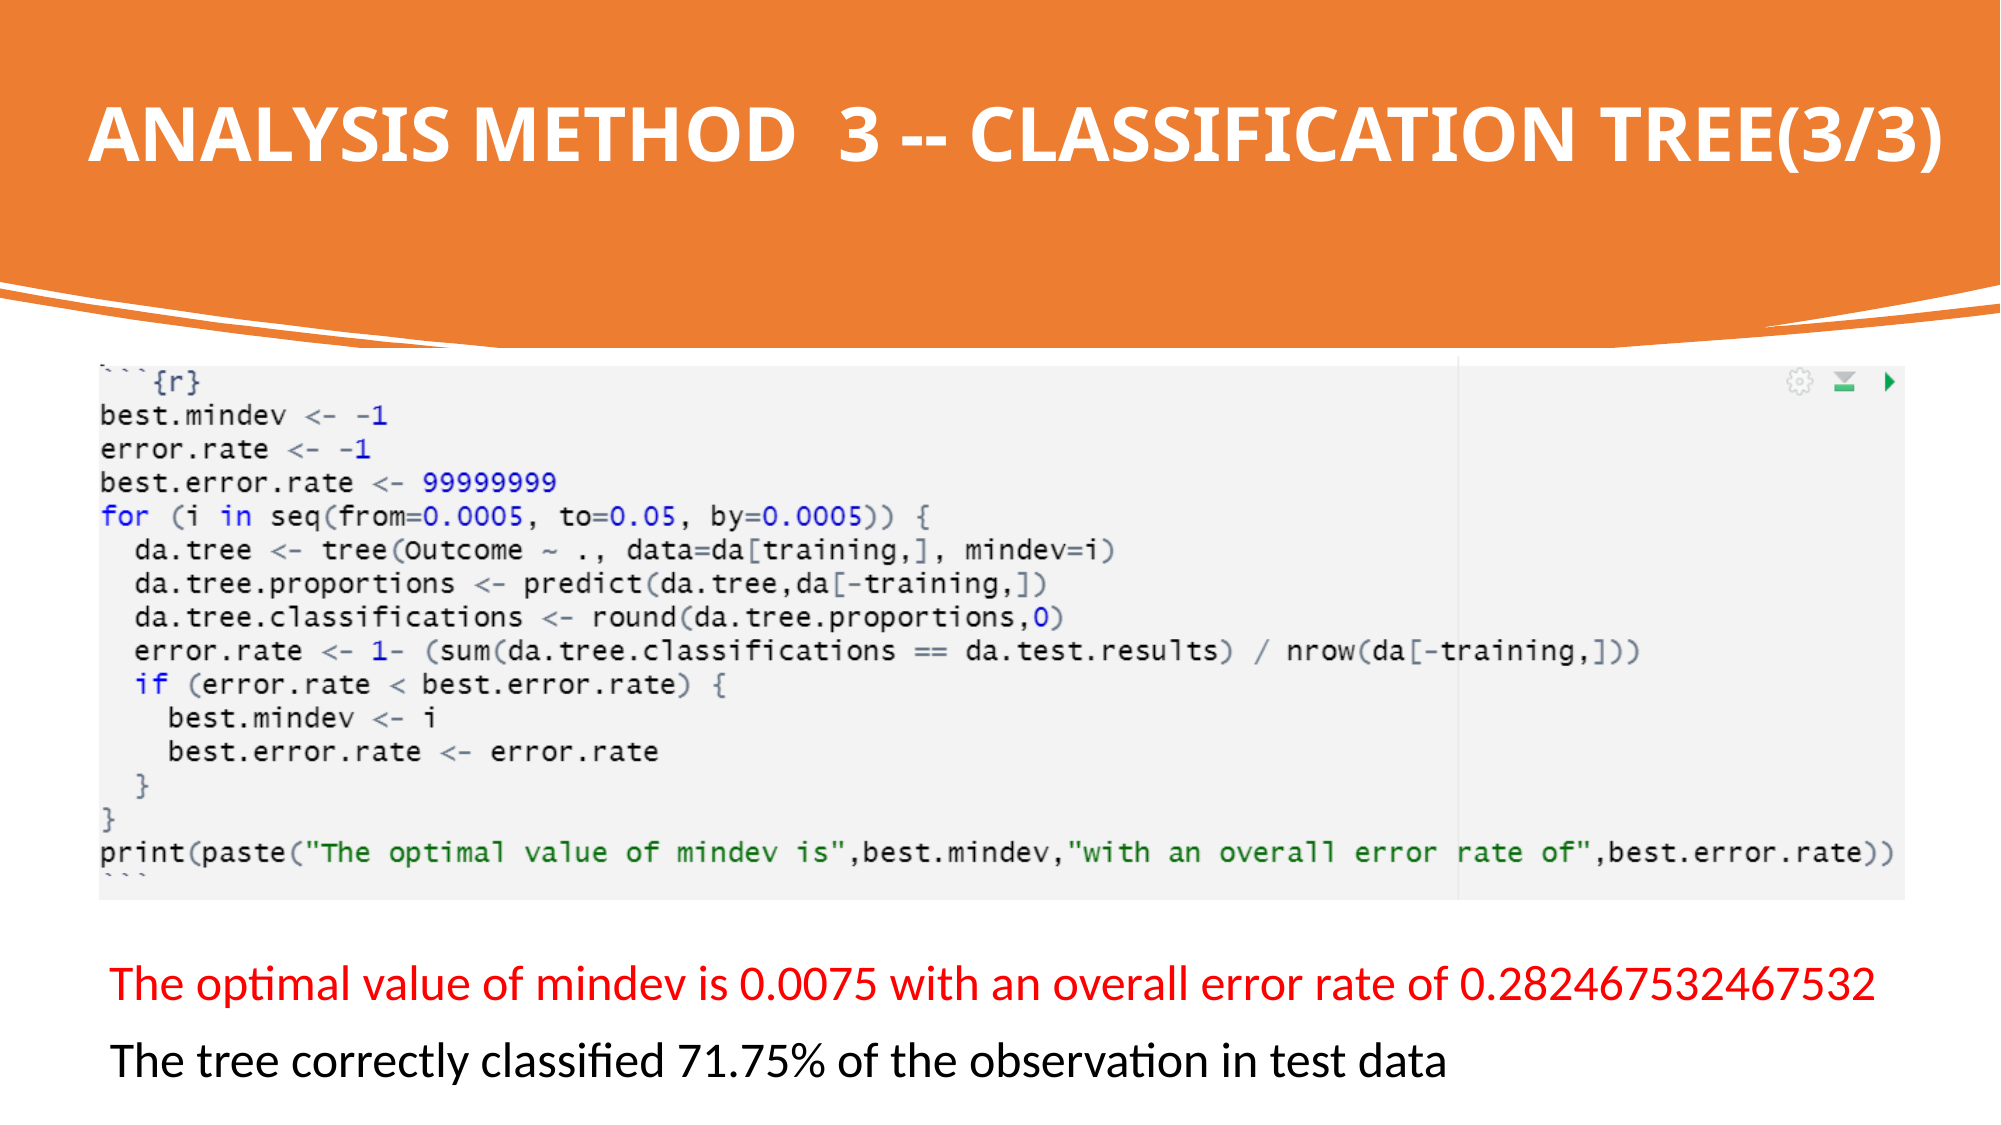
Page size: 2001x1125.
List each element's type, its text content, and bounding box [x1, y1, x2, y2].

text_box The optimal value of mindev is 0.0075 with an overall error rate of 0.282467532467532 [94, 959, 1990, 1017]
title ANALYSIS METHOD 3 -- CLASSIFICATION TREE(3/3) [73, 71, 1966, 283]
text_box [0, 0, 2000, 348]
text_box [0, 283, 490, 348]
picture [95, 348, 1905, 900]
text_box [1785, 286, 2000, 325]
text_box The tree correctly classified 71.75% of the observation in test data [94, 1019, 1554, 1095]
text_box [0, 298, 2000, 1125]
